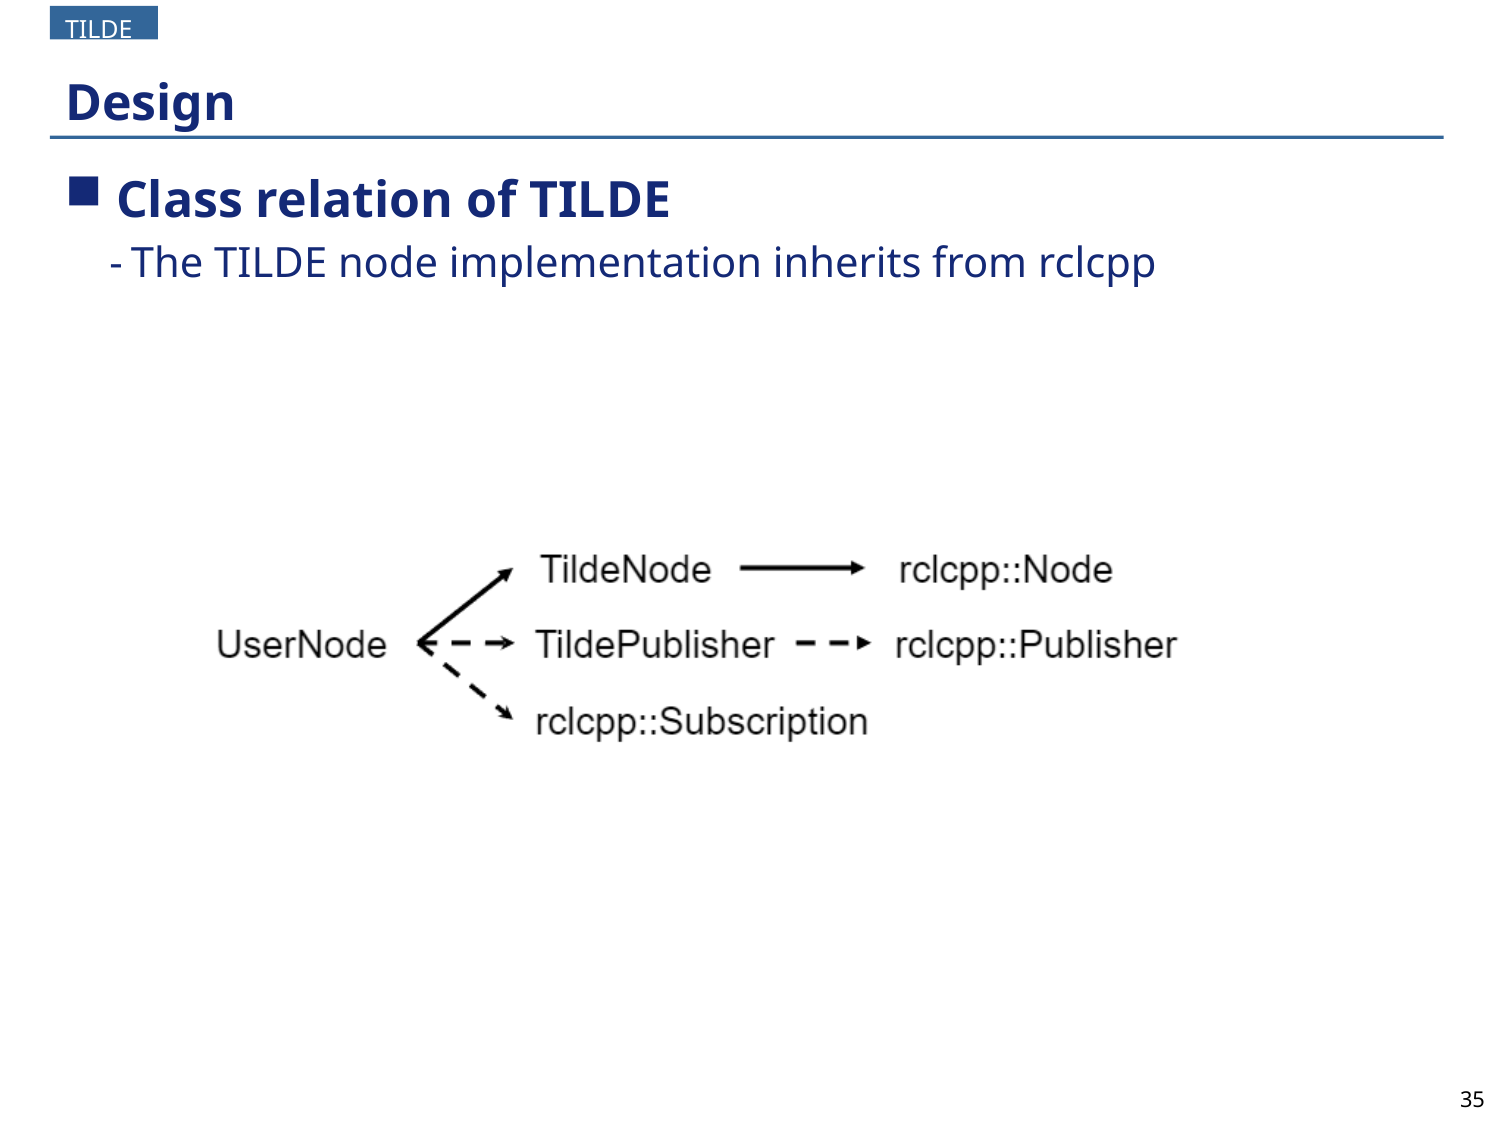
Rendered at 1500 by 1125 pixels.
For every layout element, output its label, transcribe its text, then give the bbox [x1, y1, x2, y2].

slide_number 35 [1400, 1078, 1500, 1125]
title Design [50, 62, 1325, 138]
picture [183, 518, 1192, 748]
list Class relation of TILDE The TILDE node implementation inherits from rclcpp [50, 160, 1450, 909]
text_box TILDE [49, 5, 158, 40]
